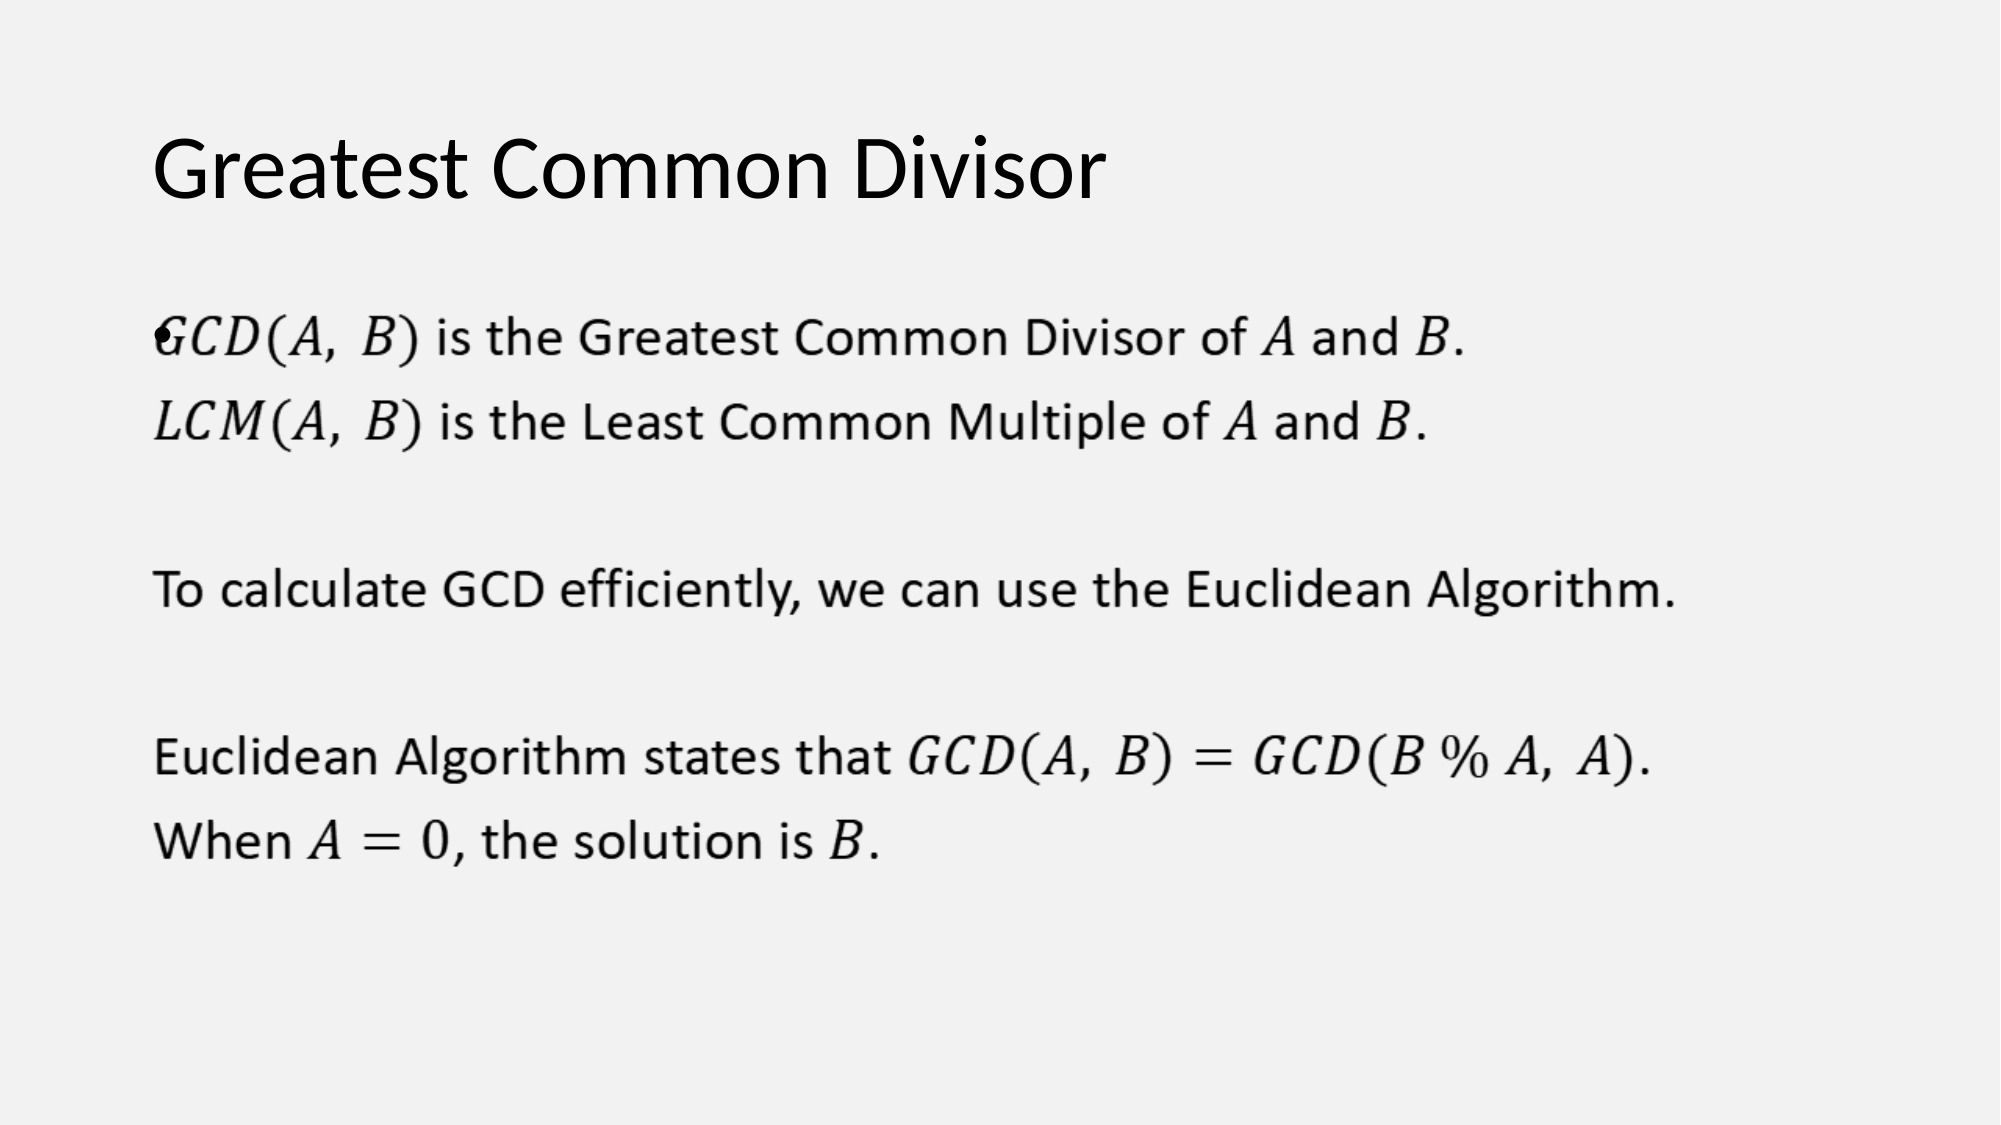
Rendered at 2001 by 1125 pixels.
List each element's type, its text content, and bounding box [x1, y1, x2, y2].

list [137, 299, 1863, 1014]
title Greatest Common Divisor [137, 59, 1863, 278]
